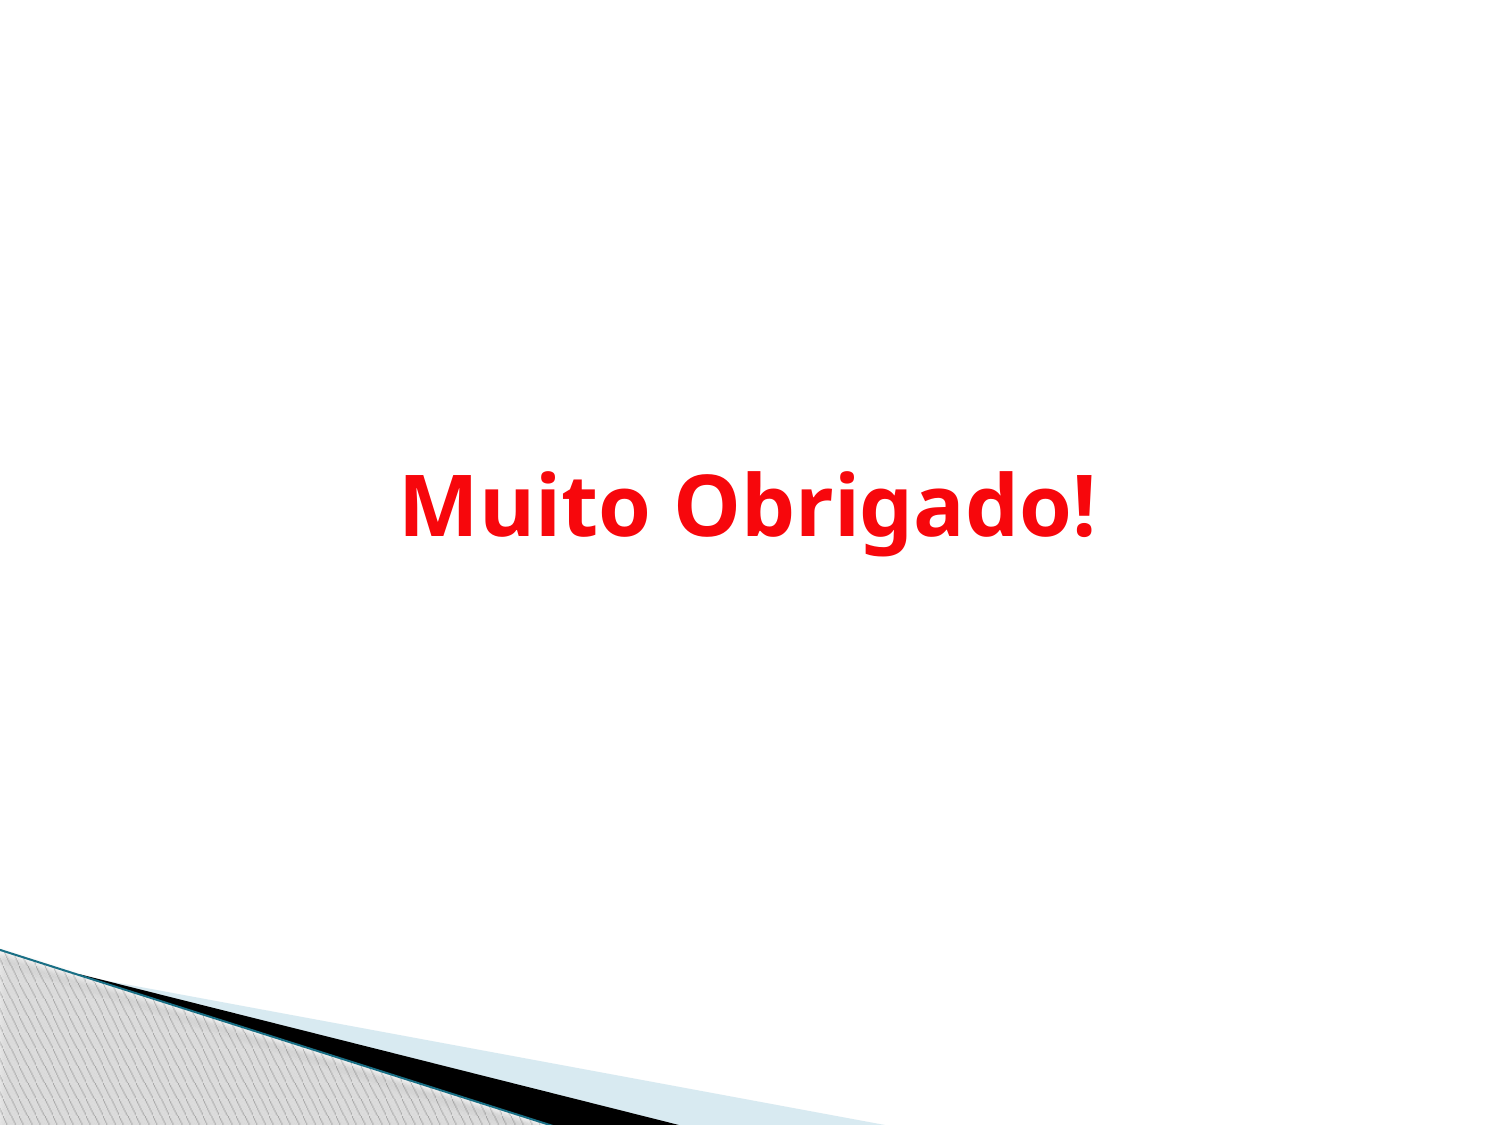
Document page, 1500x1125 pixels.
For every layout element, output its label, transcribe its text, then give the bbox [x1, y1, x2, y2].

title Muito Obrigado! [383, 408, 1500, 597]
